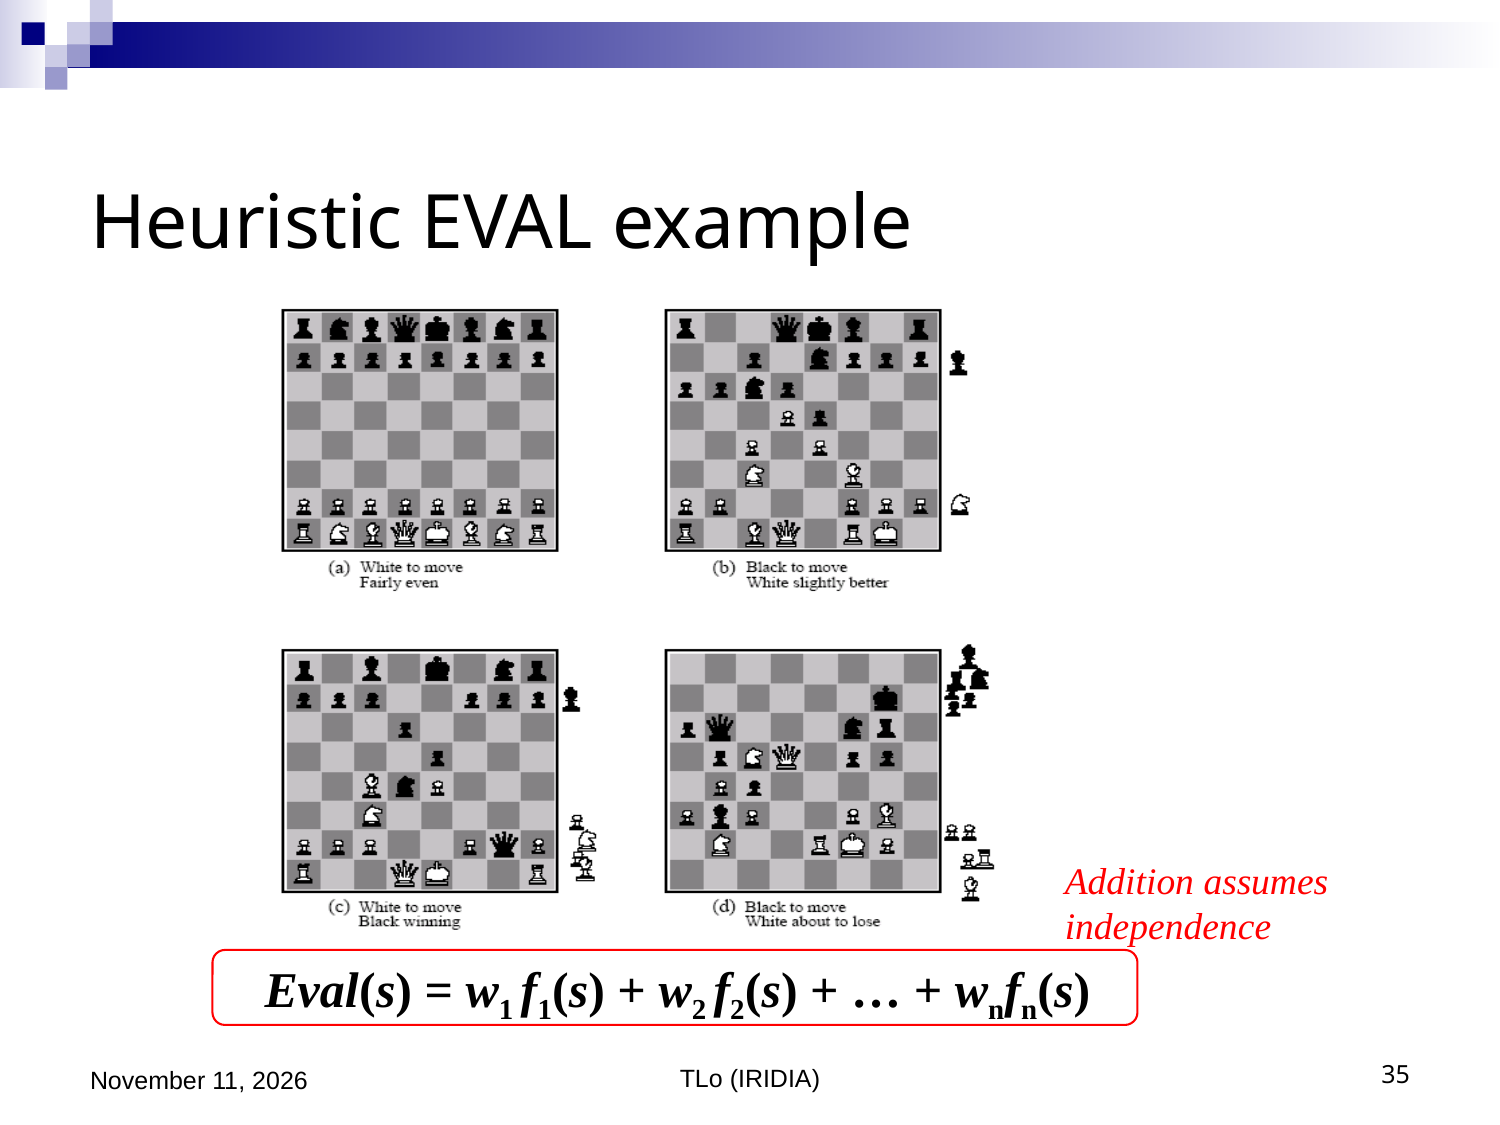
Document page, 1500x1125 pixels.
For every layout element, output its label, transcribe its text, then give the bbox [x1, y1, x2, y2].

text_box Addition assumes independence [1050, 849, 1354, 955]
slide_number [75, 1024, 425, 1103]
text_box Eval(s) = w1 f1(s) + w2 f2(s) + … + wnfn(s) [249, 955, 1303, 1033]
slide_number 35 [1074, 1025, 1425, 1100]
text_box [212, 949, 1138, 1025]
footer TLo (IRIDIA) [512, 1033, 988, 1100]
title Heuristic EVAL example [75, 125, 1425, 313]
picture [274, 302, 1013, 937]
